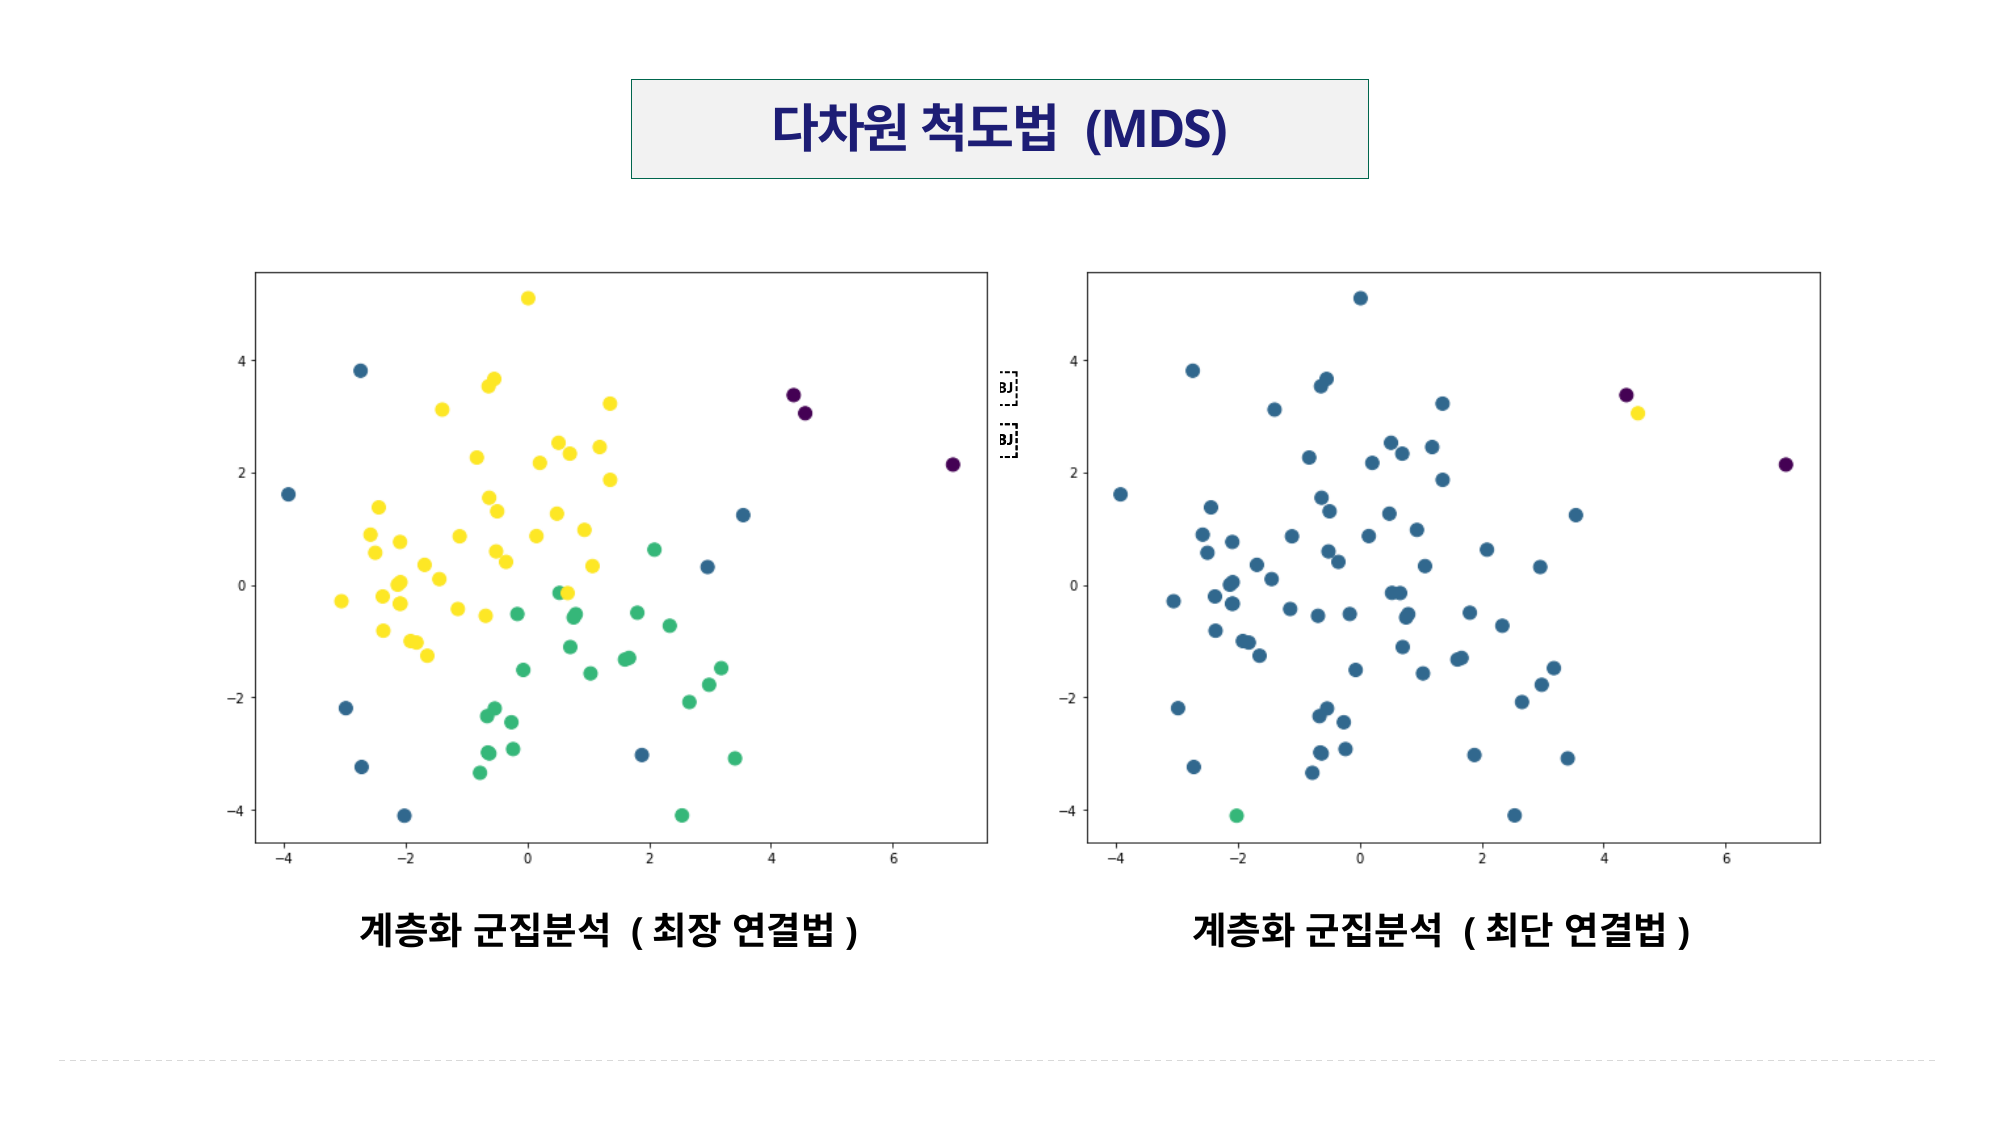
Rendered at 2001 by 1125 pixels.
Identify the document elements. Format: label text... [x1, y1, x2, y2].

text_box ￼ [1005, 415, 1034, 467]
text_box 계층화 군집분석 (최장 연결법) [303, 899, 915, 960]
picture [1049, 258, 1833, 874]
picture [217, 258, 1001, 874]
text_box 다차원 척도법 (MDS) [631, 79, 1369, 179]
text_box 계층화 군집분석 (최단 연결법) [1135, 899, 1747, 960]
text_box ￼ [1005, 354, 1034, 415]
